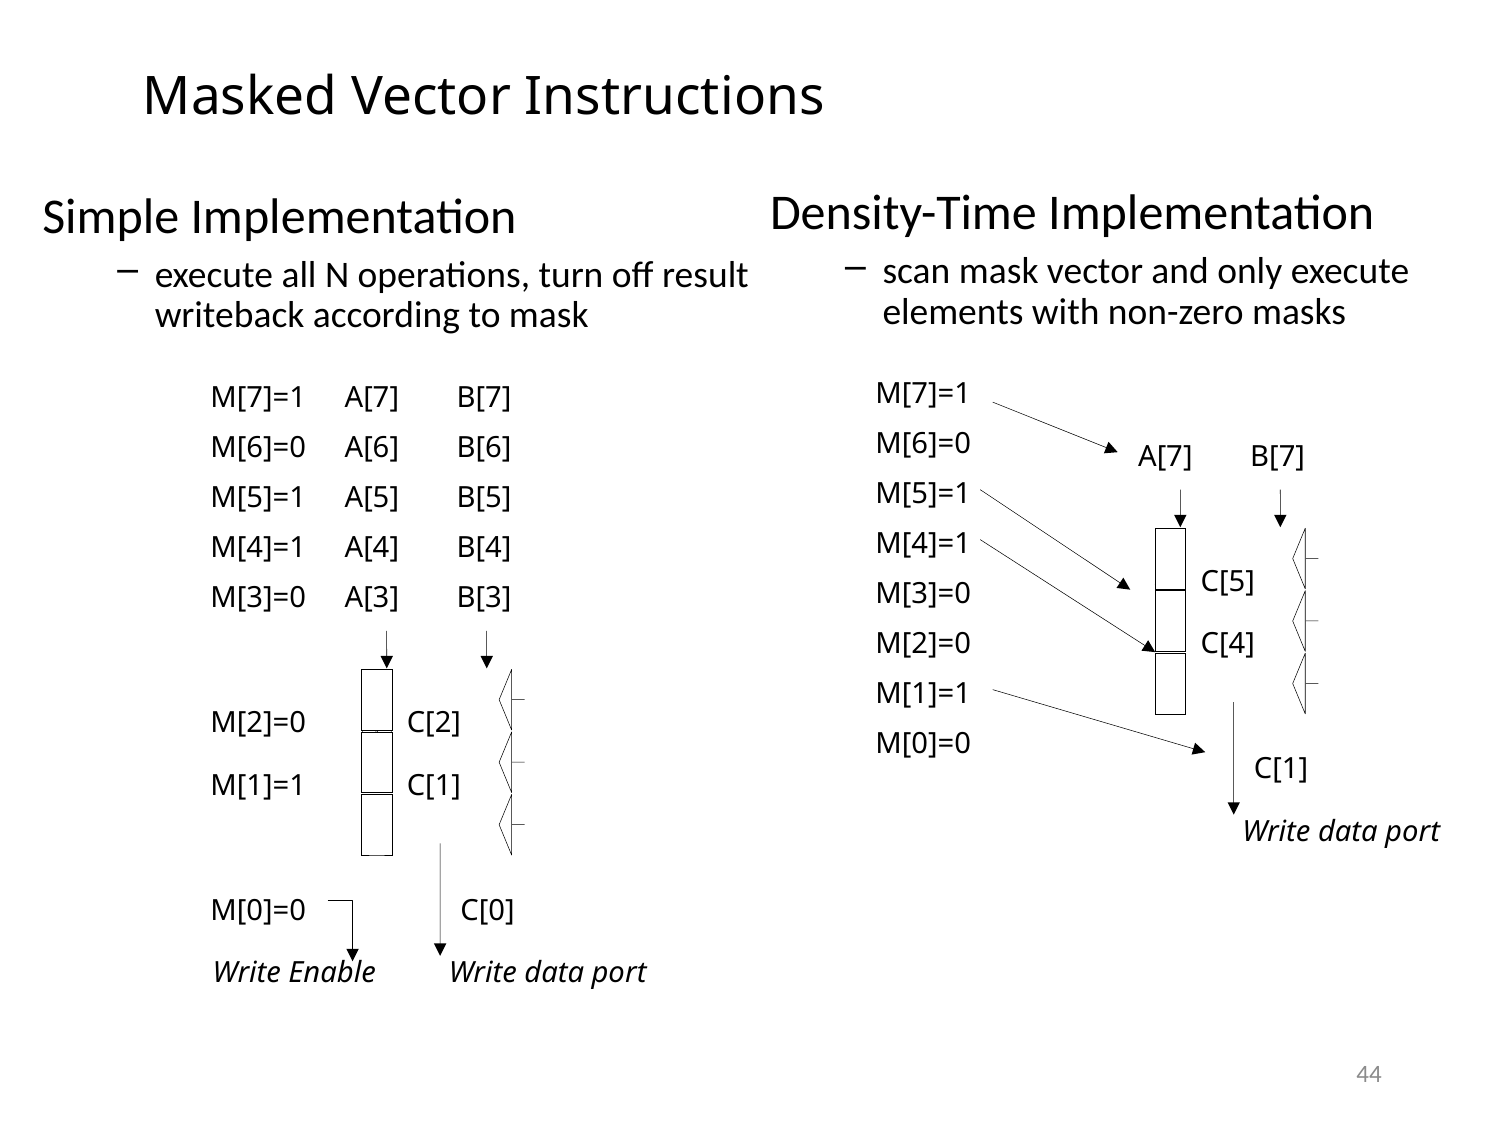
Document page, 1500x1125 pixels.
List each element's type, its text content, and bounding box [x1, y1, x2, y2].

title Masked Vector Instructions [127, 59, 1258, 135]
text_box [27, 179, 840, 997]
slide_number 44 [1059, 1042, 1397, 1103]
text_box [755, 176, 1500, 855]
